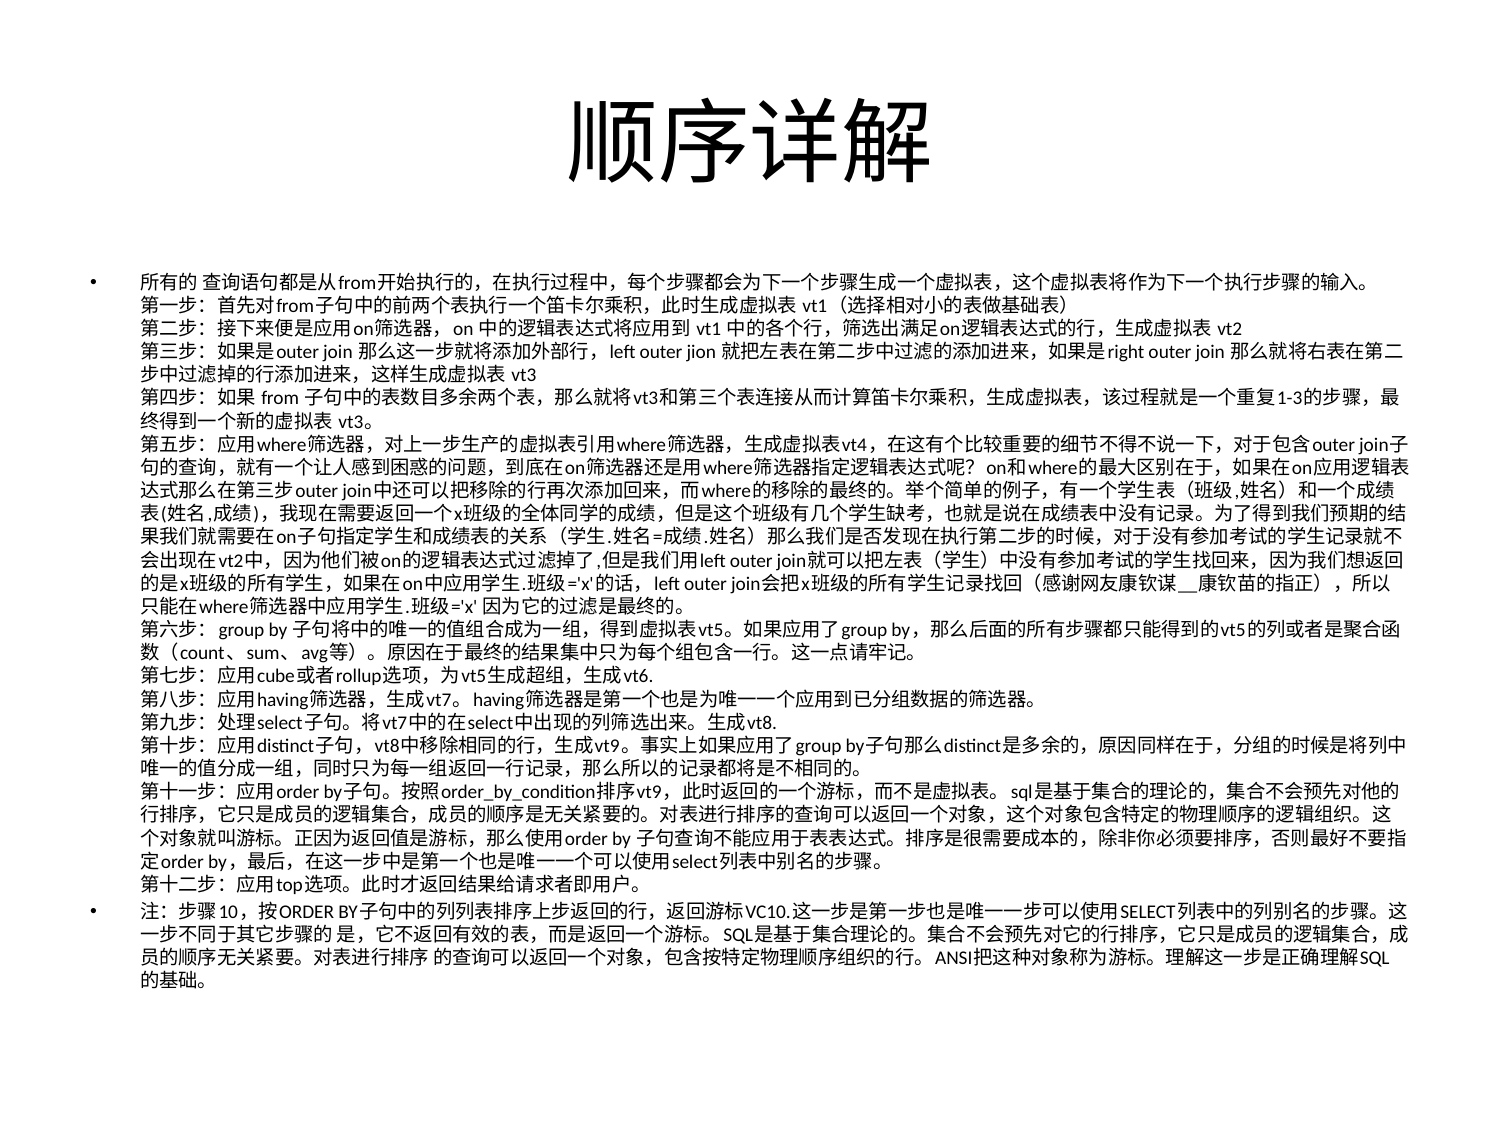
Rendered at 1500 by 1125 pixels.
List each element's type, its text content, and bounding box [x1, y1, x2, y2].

title 顺序详解 [75, 45, 1425, 233]
list 所有的 查询语句都是从from开始执行的，在执行过程中，每个步骤都会为下一个步骤生成一个虚拟表，这个虚拟表将作为下一个执行步骤的输入。 第一步：首先对from子句中的前两个表执行一个笛卡尔乘积，此时生成虚拟表 vt1（选择相对小的表做基础表） 第二步：接下来便是应用on筛选器，on 中的逻辑表达式将应用到 vt1 中的各个行，筛选出满足on逻辑表达式的行，生成虚拟表 vt2 第三步：如果是outer join 那么这一步就将添加外部行，left outer jion 就把左表在第二步中过滤的添加进来，如果是right outer join 那么就将右表在第二步中过滤掉的行添加进来，这样生成虚拟表 vt3 第四步：如果 from 子句中的表数目多余两个表，那么就将vt3和第三个表连接从而计算笛卡尔乘积，生成虚拟表，该过程就是一个重复1-3的步骤，最终得到一个新的虚拟表 vt3。 第五步：应用where筛选器，对上一步生产的虚拟表引用where筛选器，生成虚拟表vt4，在这有个比较重要的细节不得不说一下，对于包含outer join子句的查询，就有一个让人感到困惑的问题，到底在on筛选器还是用where筛选器指定逻辑表达式呢？on和where的最大区别在于，如果在on应用逻辑表达式那么在第三步outer join中还可以把移除的行再次添加回来，而where的移除的最终的。举个简单的例子，有一个学生表（班级,姓名）和一个成绩表(姓名,成绩)，我现在需要返回一个x班级的全体同学的成绩，但是这个班级有几个学生缺考，也就是说在成绩表中没有记录。为了得到我们预期的结果我们就需要在on子句指定学生和成绩表的关系（学生.姓名=成绩.姓名）那么我们是否发现在执行第二步的时候，对于没有参加考试的学生记录就不会出现在vt2中，因为他们被on的逻辑表达式过滤掉了,但是我们用left outer join就可以把左表（学生）中没有参加考试的学生找回来，因为我们想返回的是x班级的所有学生，如果在on中应用学生.班级='x'的话，left outer join会把x班级的所有学生记录找回（感谢网友康钦谋__康钦苗的指正），所以只能在where筛选器中应用学生.班级='x' 因为它的过滤是最终的。 第六步：group by 子句将中的唯一的值组合成为一组，得到虚拟表vt5。如果应用了group by，那么后面的所有步骤都只能得到的vt5的列或者是聚合函数（count、sum、avg等）。原因在于最终的结果集中只为每个组包含一行。这一点请牢记。 第七步：应用cube或者rollup选项，为vt5生成超组，生成vt6. 第八步：应用having筛选器，生成vt7。having筛选器是第一个也是为唯一一个应用到已分组数据的筛选器。 第九步：处理select子句。将vt7中的在select中出现的列筛选出来。生成vt8. 第十步：应用distinct子句，vt8中移除相同的行，生成vt9。事实上如果应用了group by子句那么distinct是多余的，原因同样在于，分组的时候是将列中唯一的值分成一组，同时只为每一组返回一行记录，那么所以的记录都将是不相同的。 第十一步：应用order by子句。按照order_by_condition排序vt9，此时返回的一个游标，而不是虚拟表。sql是基于集合的理论的，集合不会预先对他的行排序，它只是成员的逻辑集合，成员的顺序是无关紧要的。对表进行排序的查询可以返回一个对象，这个对象包含特定的物理顺序的逻辑组织。这个对象就叫游标。正因为返回值是游标，那么使用order by 子句查询不能应用于表表达式。排序是很需要成本的，除非你必须要排序，否则最好不要指定order by，最后，在这一步中是第一个也是唯一一个可以使用select列表中别名的步骤。 第十二步：应用top选项。此时才返回结果给请求者即用户。 注：步骤10，按ORDER BY子句中的列列表排序上步返回的行，返回游标VC10.这一步是第一步也是唯一一步可以使用SELECT列表中的列别名的步骤。这一步不同于其它步骤的 是，它不返回有效的表，而是返回一个游标。SQL是基于集合理论的。集合不会预先对它的行排序，它只是成员的逻辑集合，成员的顺序无关紧要。对表进行排序 的查询可以返回一个对象，包含按特定物理顺序组织的行。ANSI把这种对象称为游标。理解这一步是正确理解SQL的基础。 [75, 262, 1425, 1005]
